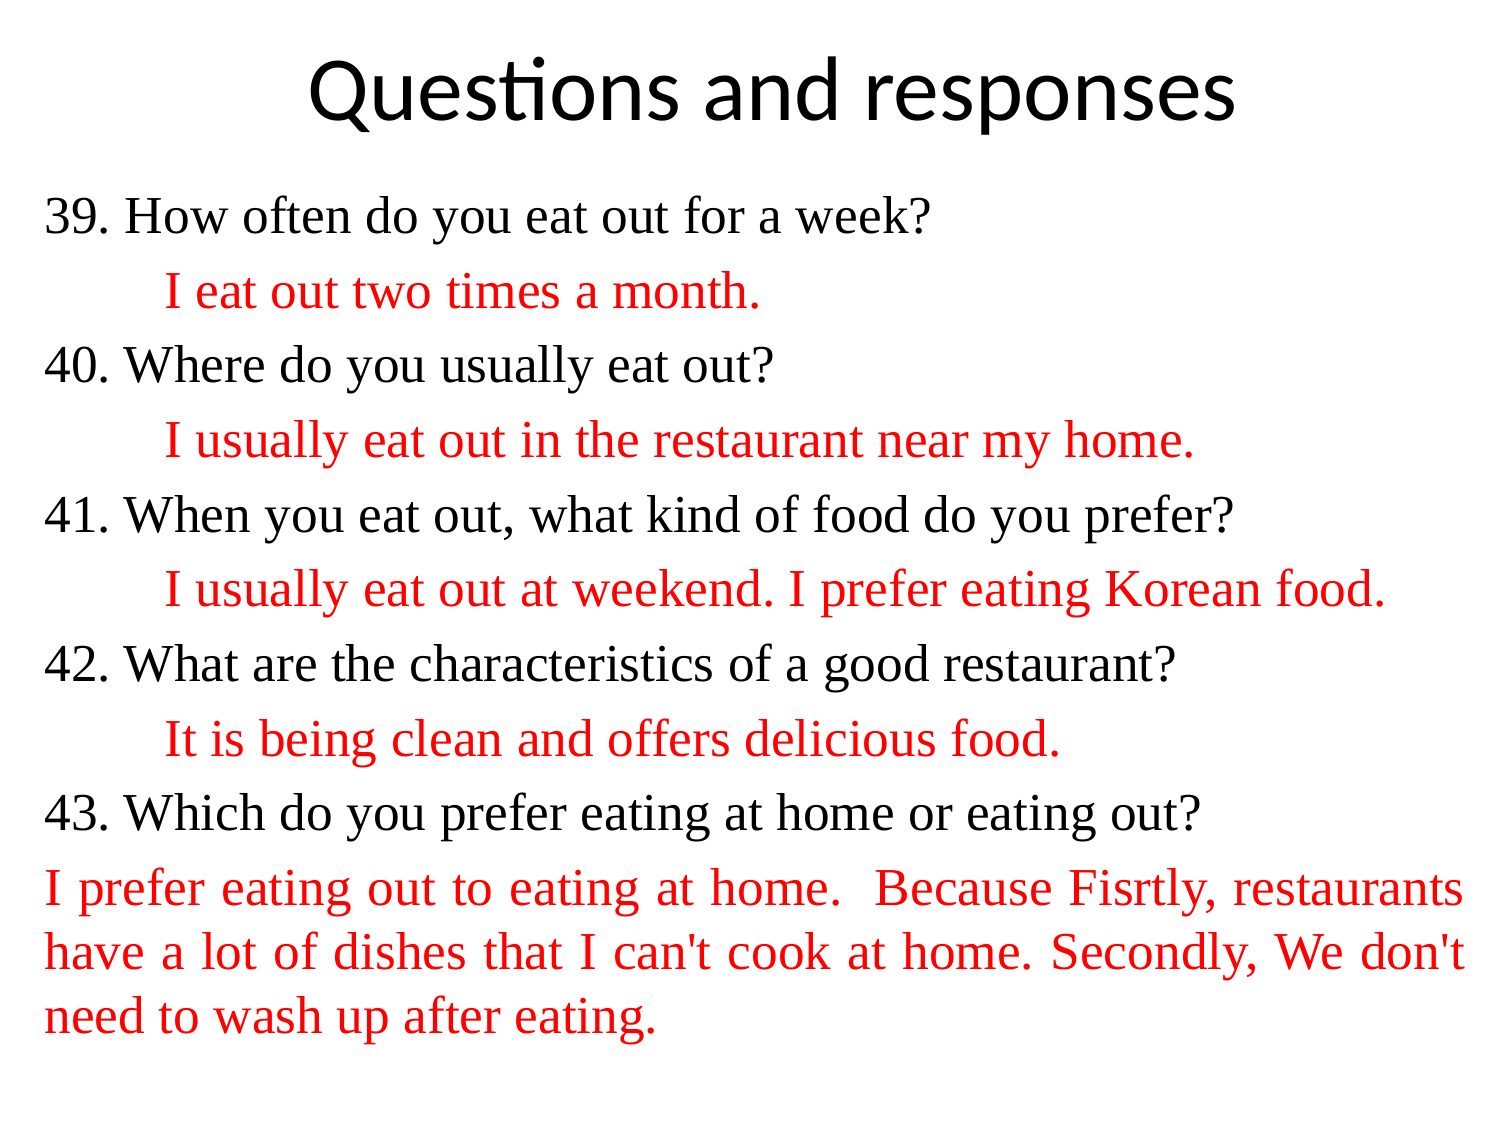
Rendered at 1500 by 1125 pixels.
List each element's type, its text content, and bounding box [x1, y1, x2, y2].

subtitle 39. How often do you eat out for a week? I eat out two times a month. 40. Where do you usually eat out? I usually eat out in the restaurant near my home. 41. When you eat out, what kind of food do you prefer? I usually eat out at weekend. I prefer eating Korean food. 42. What are the characteristics of a good restaurant? It is being clean and offers delicious food. 43. Which do you prefer eating at home or eating out? I prefer eating out to eating at home. Because Fisrtly, restaurants have a lot of dishes that I can't cook at home. Secondly, We don't need to wash up after eating. [29, 172, 1483, 1071]
title Questions and responses [100, 19, 1447, 149]
